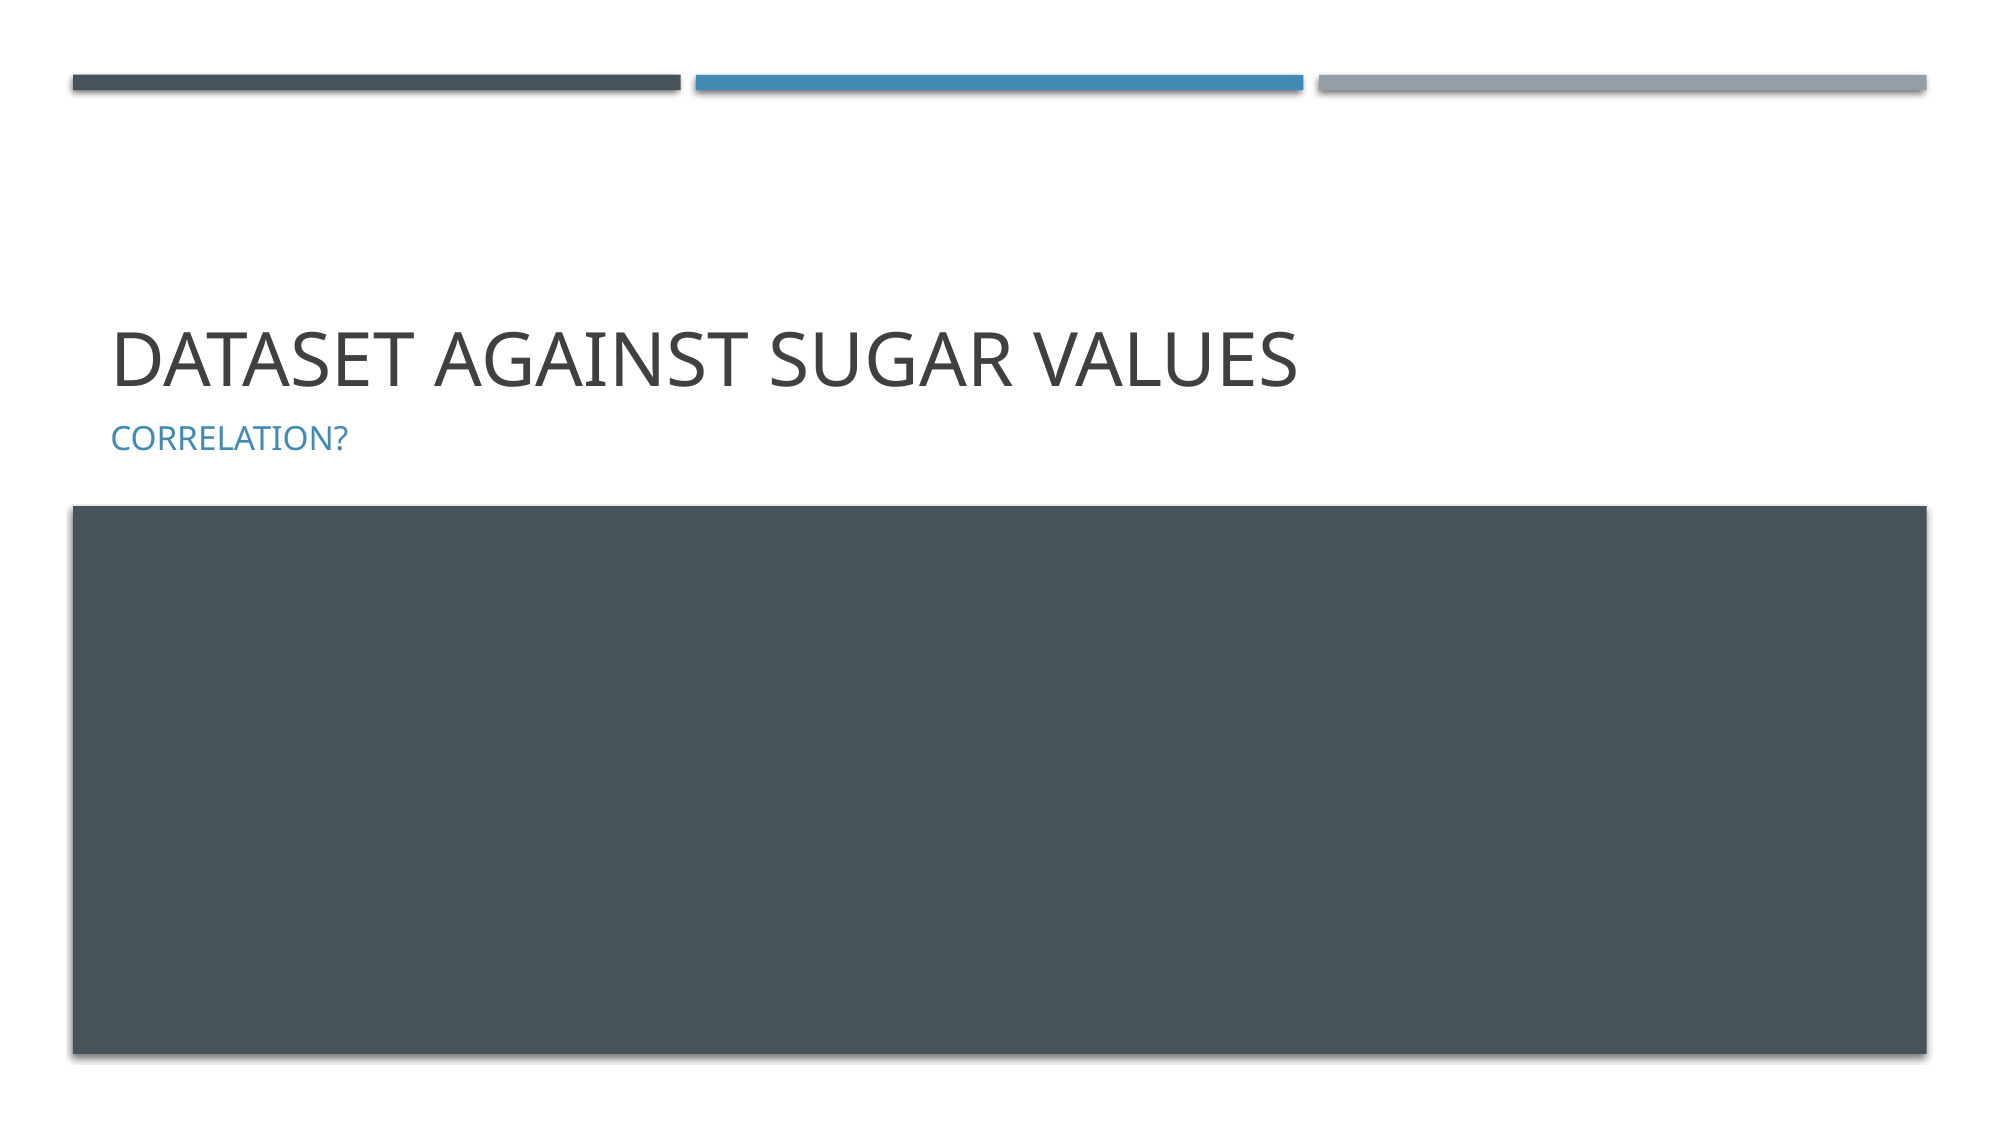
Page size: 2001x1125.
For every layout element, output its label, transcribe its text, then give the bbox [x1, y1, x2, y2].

subtitle Correlation? [95, 409, 1899, 507]
title Dataset against Sugar values [95, 167, 1899, 409]
